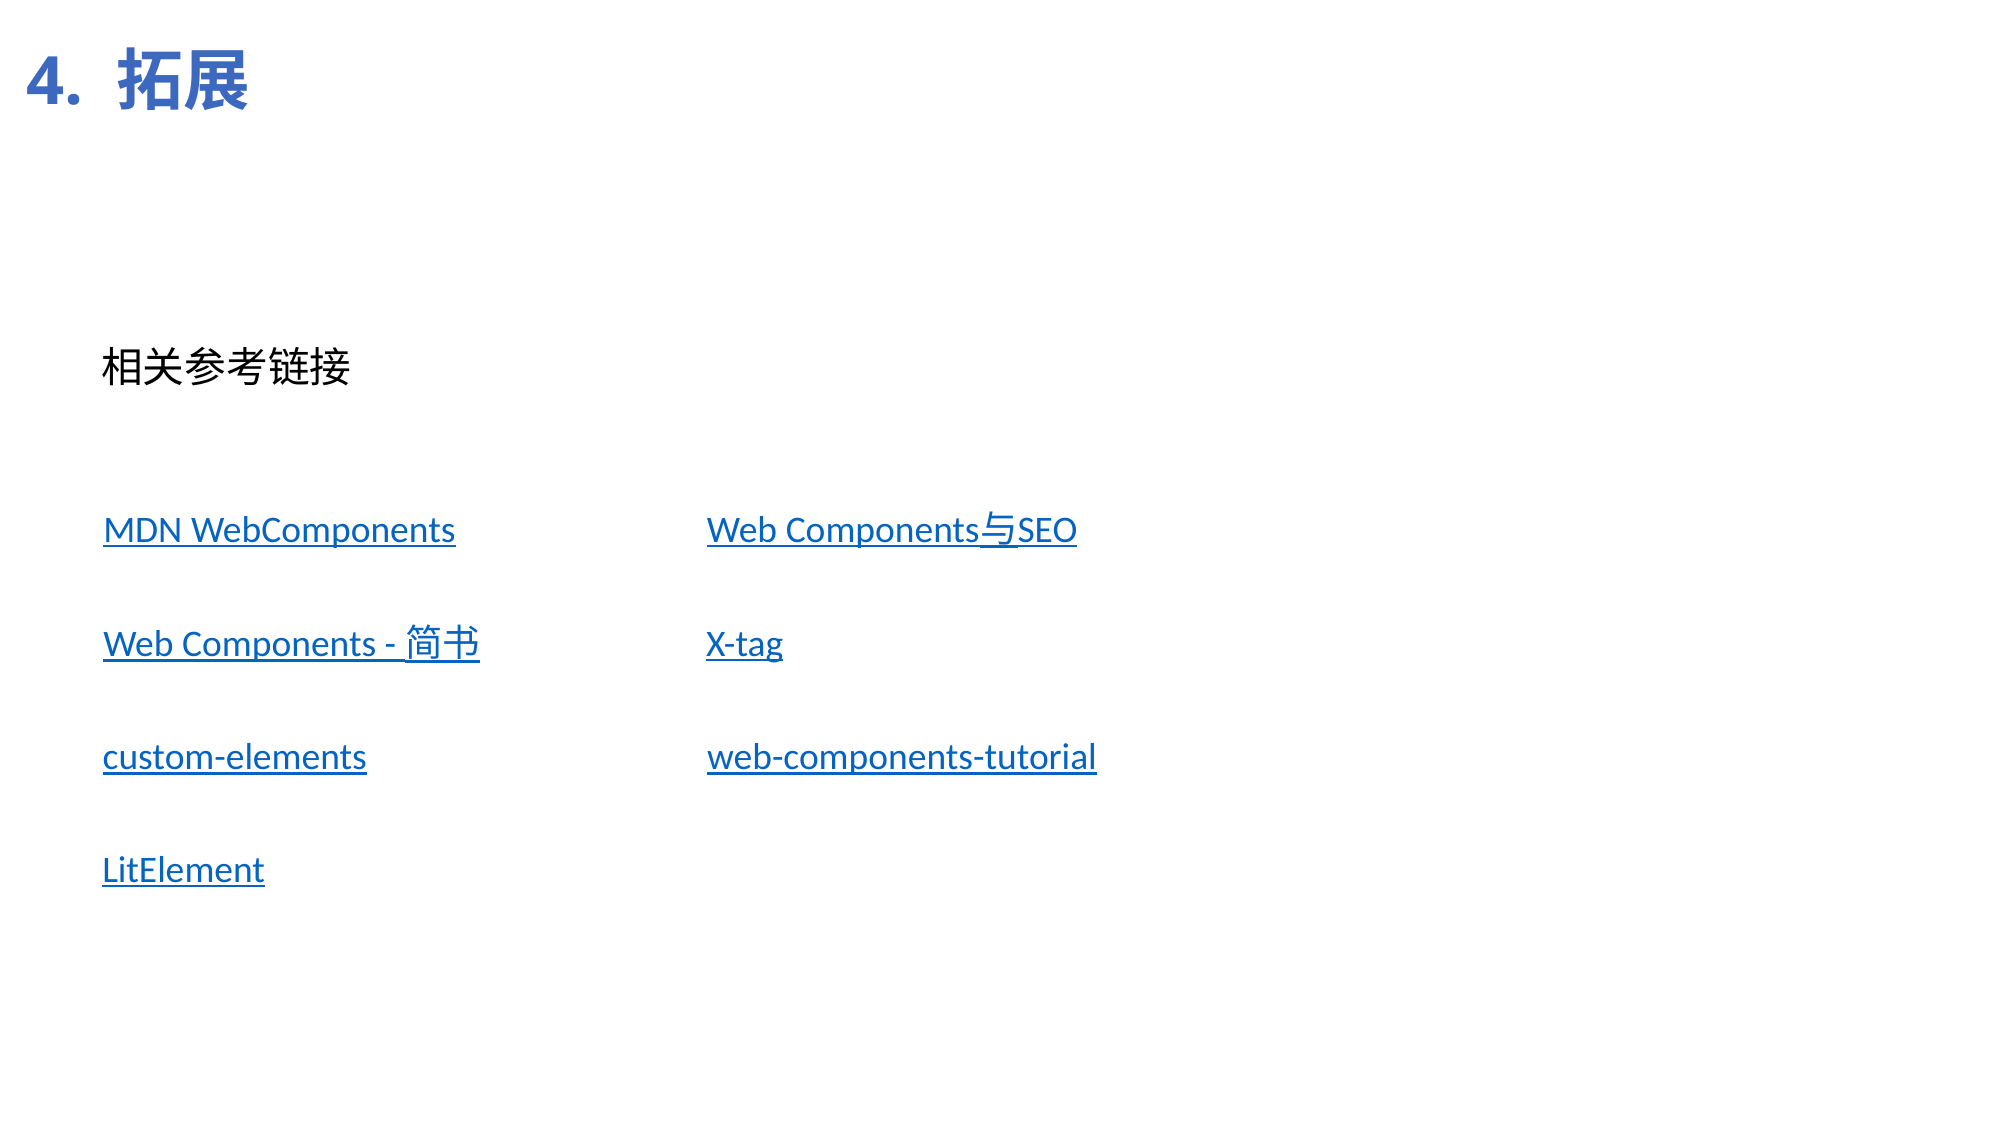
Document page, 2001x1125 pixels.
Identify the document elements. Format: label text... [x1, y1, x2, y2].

text_box X-tag [691, 611, 799, 671]
text_box custom-elements [87, 724, 383, 785]
text_box Web Components - 简书 [88, 611, 496, 681]
text_box MDN WebComponents [88, 497, 471, 558]
text_box web-components-tutorial [692, 724, 1112, 785]
text_box Web Components与SEO [692, 497, 1093, 567]
title 相关参考链接 [86, 338, 1195, 399]
text_box 4. 拓展 [11, 30, 265, 125]
text_box LitElement [87, 837, 280, 898]
